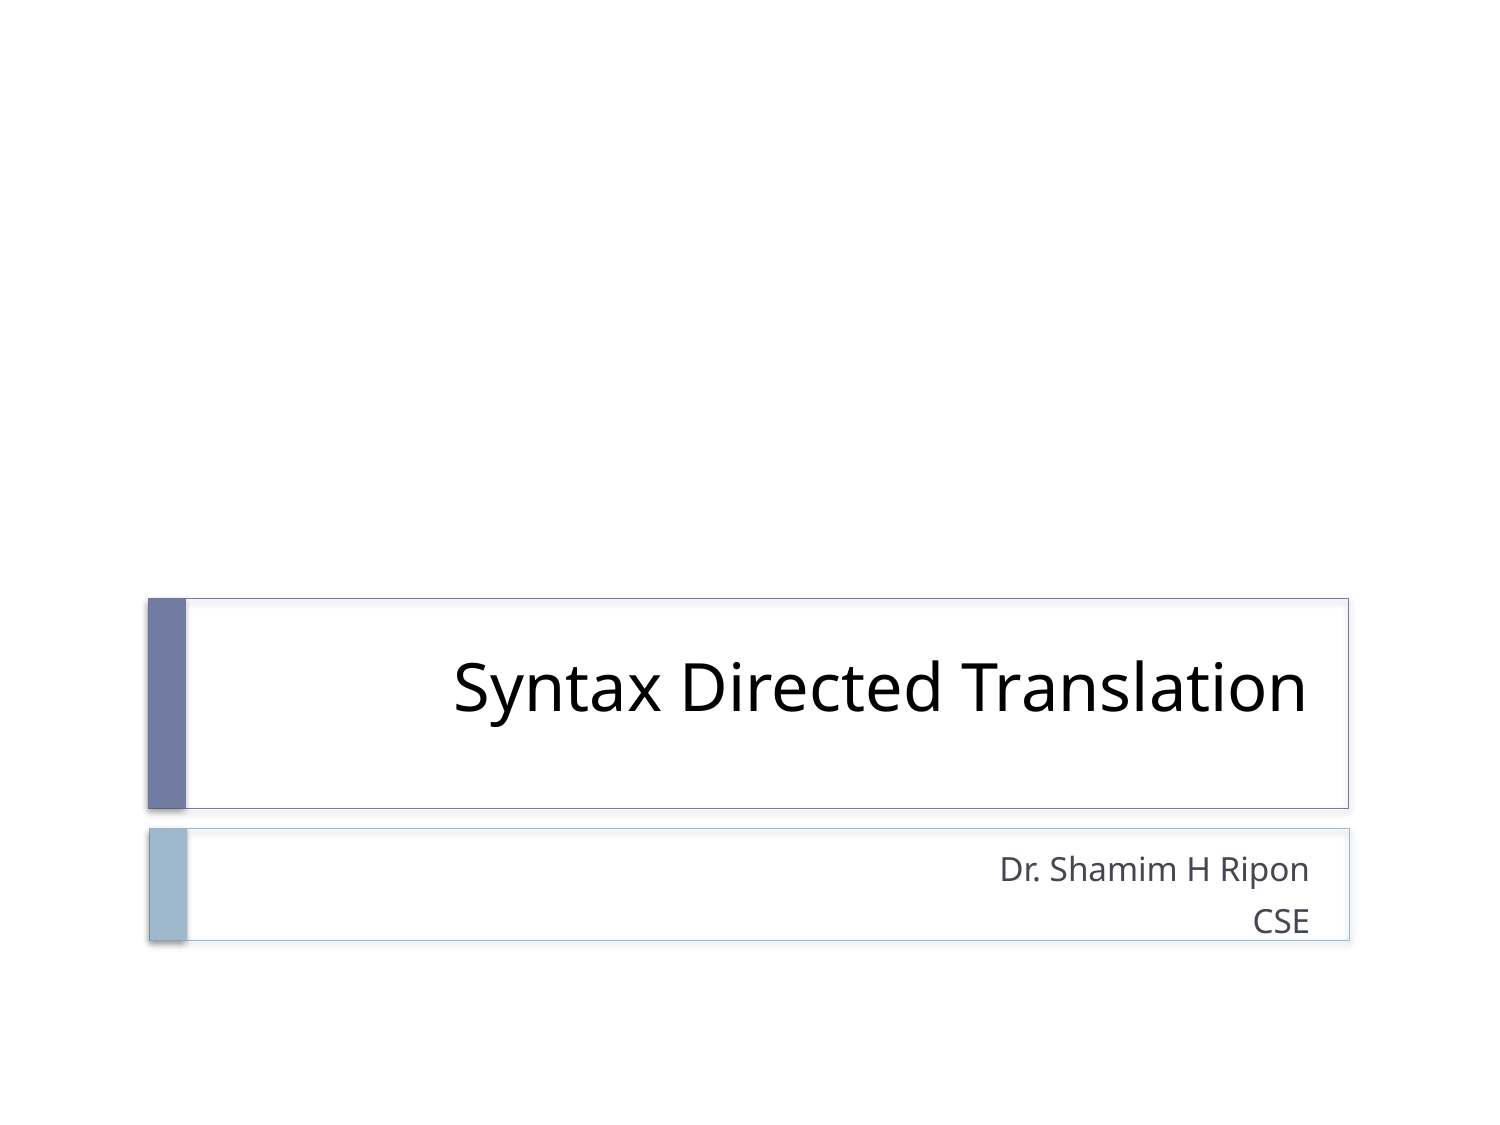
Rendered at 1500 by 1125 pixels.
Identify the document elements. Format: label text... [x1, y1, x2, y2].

title Syntax Directed Translation [200, 637, 1325, 800]
subtitle Dr. Shamim H Ripon CSE [200, 840, 1325, 929]
